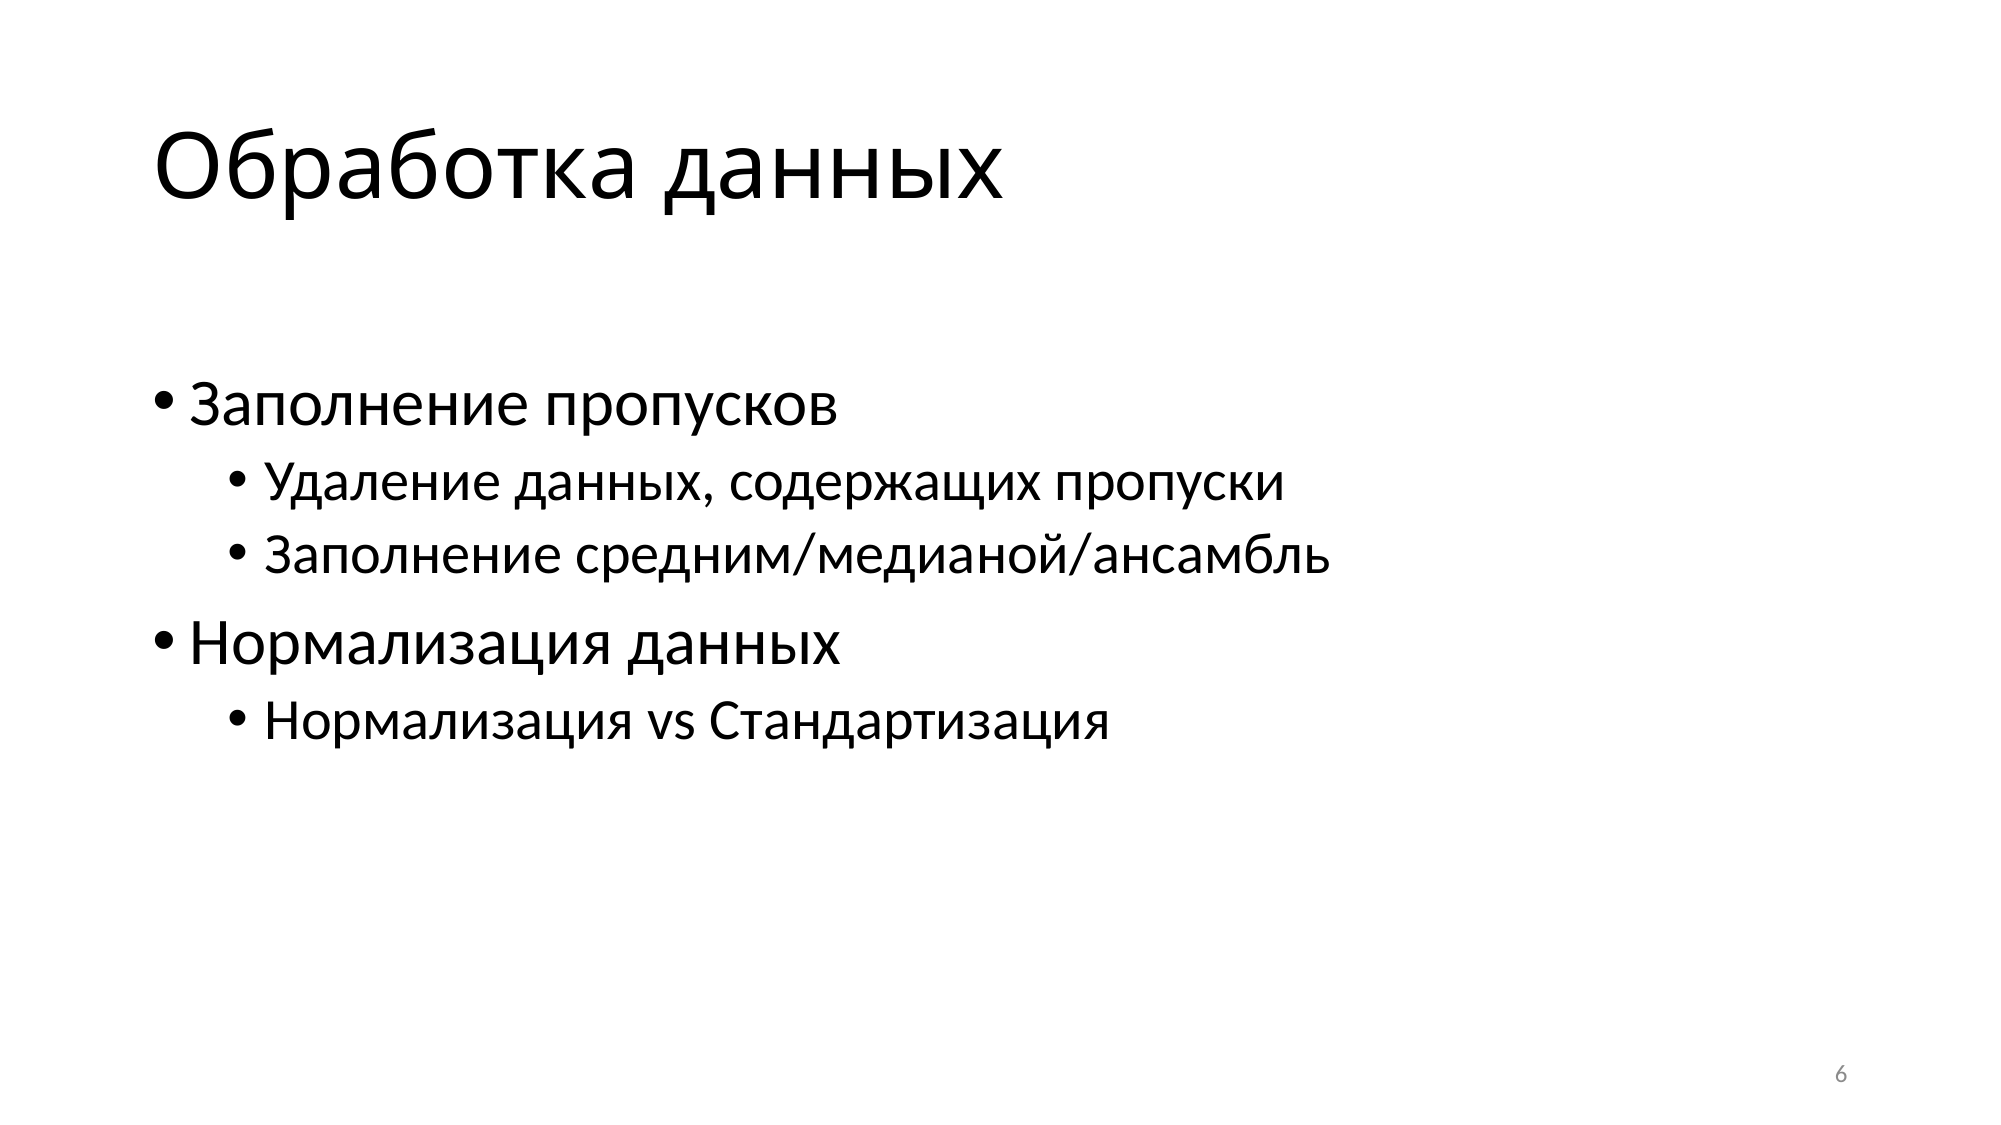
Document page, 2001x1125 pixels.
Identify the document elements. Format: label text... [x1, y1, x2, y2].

slide_number 6 [1412, 1042, 1863, 1103]
list Заполнение пропусков Удаление данных, содержащих пропуски Заполнение средним/медианой/ансамбль Нормализация данных Нормализация vs Стандартизация [137, 360, 1863, 806]
title Обработка данных [137, 59, 1863, 278]
